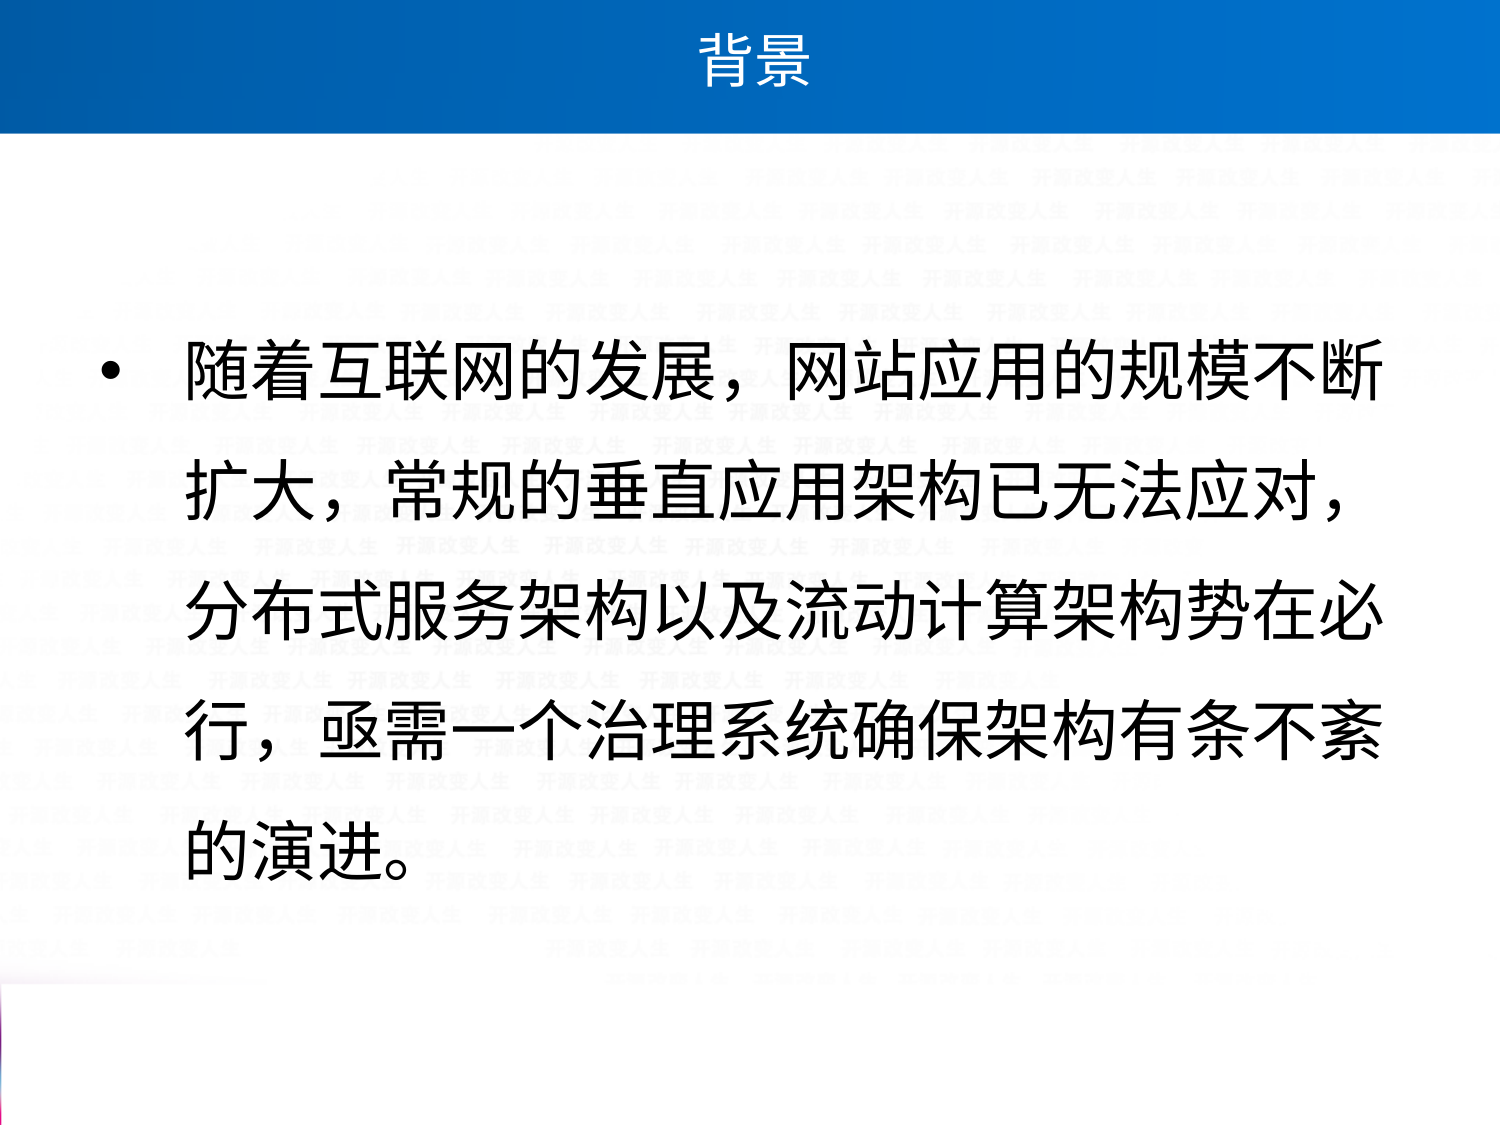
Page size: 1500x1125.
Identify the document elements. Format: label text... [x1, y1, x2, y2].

list 随着互联网的发展，网站应用的规模不断扩大，常规的垂直应用架构已无法应对，分布式服务架构以及流动计算架构势在必行，亟需一个治理系统确保架构有条不紊的演进。 [84, 281, 1435, 950]
title 背景 [84, 4, 1425, 114]
picture [0, 0, 1500, 1125]
